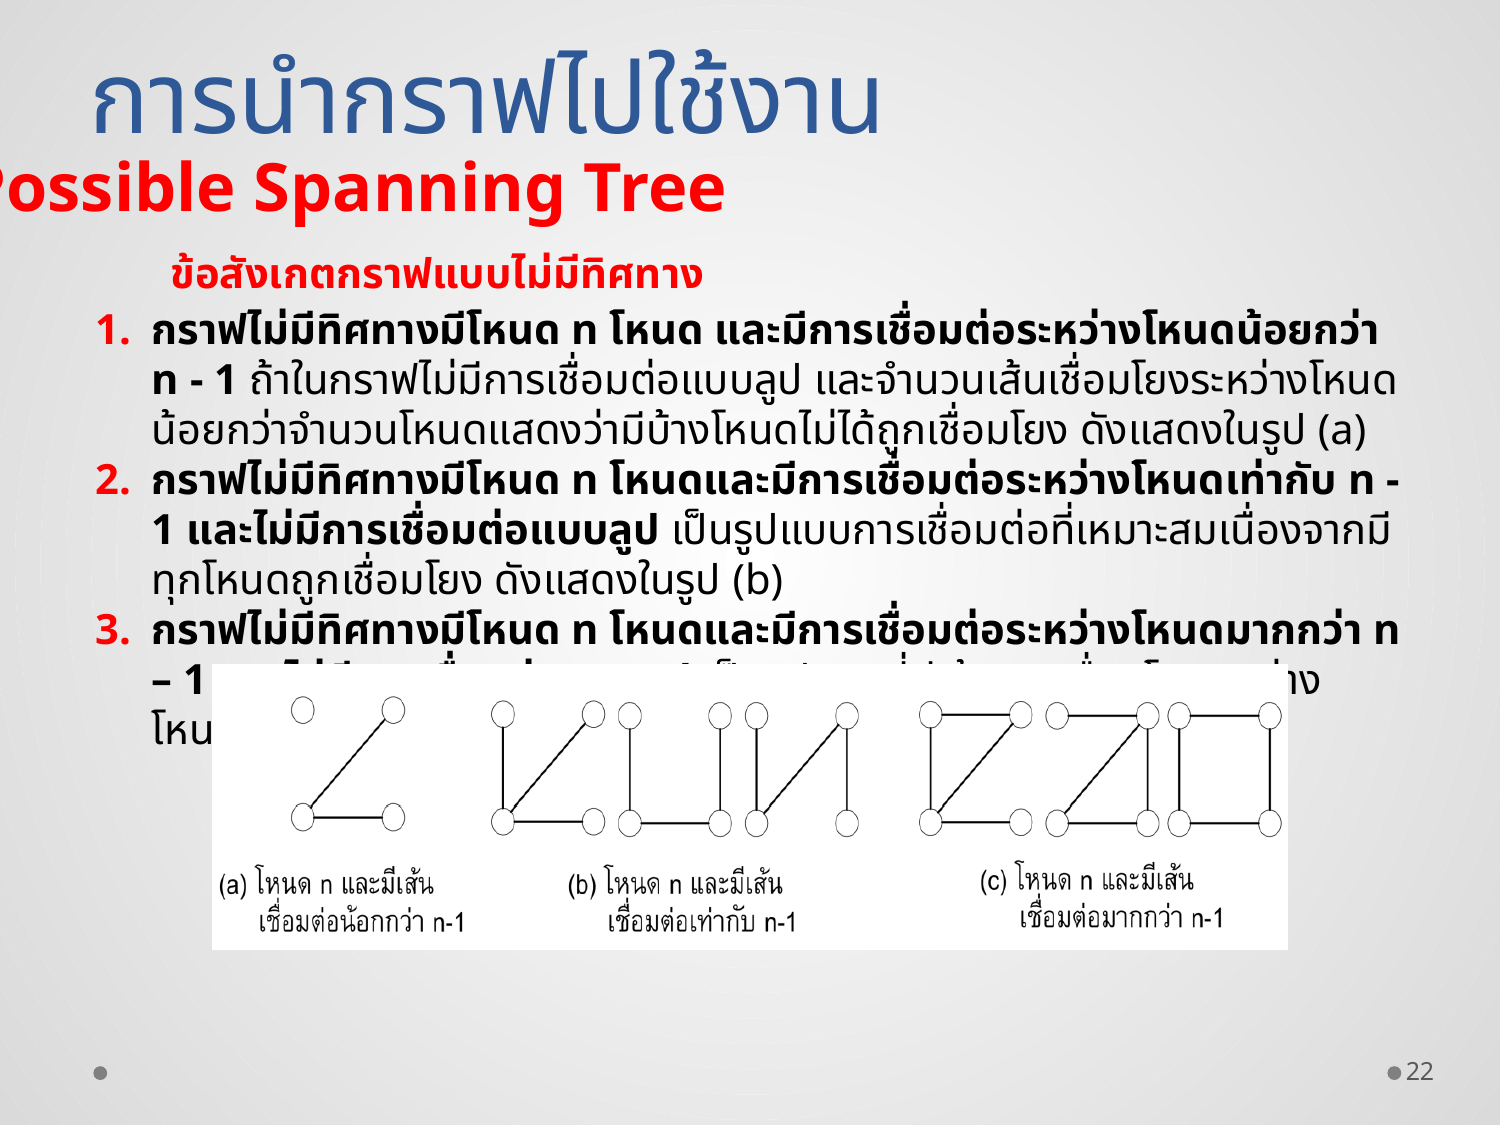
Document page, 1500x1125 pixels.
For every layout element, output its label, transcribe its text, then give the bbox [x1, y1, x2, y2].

text_box ข้อสังเกตกราฟแบบไม่มีทิศทาง กราฟไม่มีทิศทางมีโหนด n โหนด และมีการเชื่อมต่อระหว่างโหนดน้อยกว่า n - 1 ถ้าในกราฟไม่มีการเชื่อมต่อแบบลูป และจำนวนเส้นเชื่อมโยงระหว่างโหนดน้อยกว่าจำนวนโหนดแสดงว่ามีบ้างโหนดไม่ได้ถูกเชื่อมโยง ดังแสดงในรูป (a) กราฟไม่มีทิศทางมีโหนด n โหนดและมีการเชื่อมต่อระหว่างโหนดเท่ากับ n - 1 และไม่มีการเชื่อมต่อแบบลูป เป็นรูปแบบการเชื่อมต่อที่เหมาะสมเนื่องจากมีทุกโหนดถูกเชื่อมโยง ดังแสดงในรูป (b) กราฟไม่มีทิศทางมีโหนด n โหนดและมีการเชื่อมต่อระหว่างโหนดมากกว่า n – 1 และไม่มีการเชื่อมต่อแบบลูป เป็นรูปแบบที่มีเส้นการเชื่อมโยงระหว่างโหนดเกินกว่าจำนวนของโหนด ดังแสดงในรูป (c) [80, 238, 1425, 761]
slide_number 22 [1401, 1042, 1494, 1103]
picture [212, 664, 1288, 951]
text_box Possible Spanning Tree [0, 137, 743, 233]
text_box การนำกราฟไปใช้งาน [74, 24, 1425, 175]
